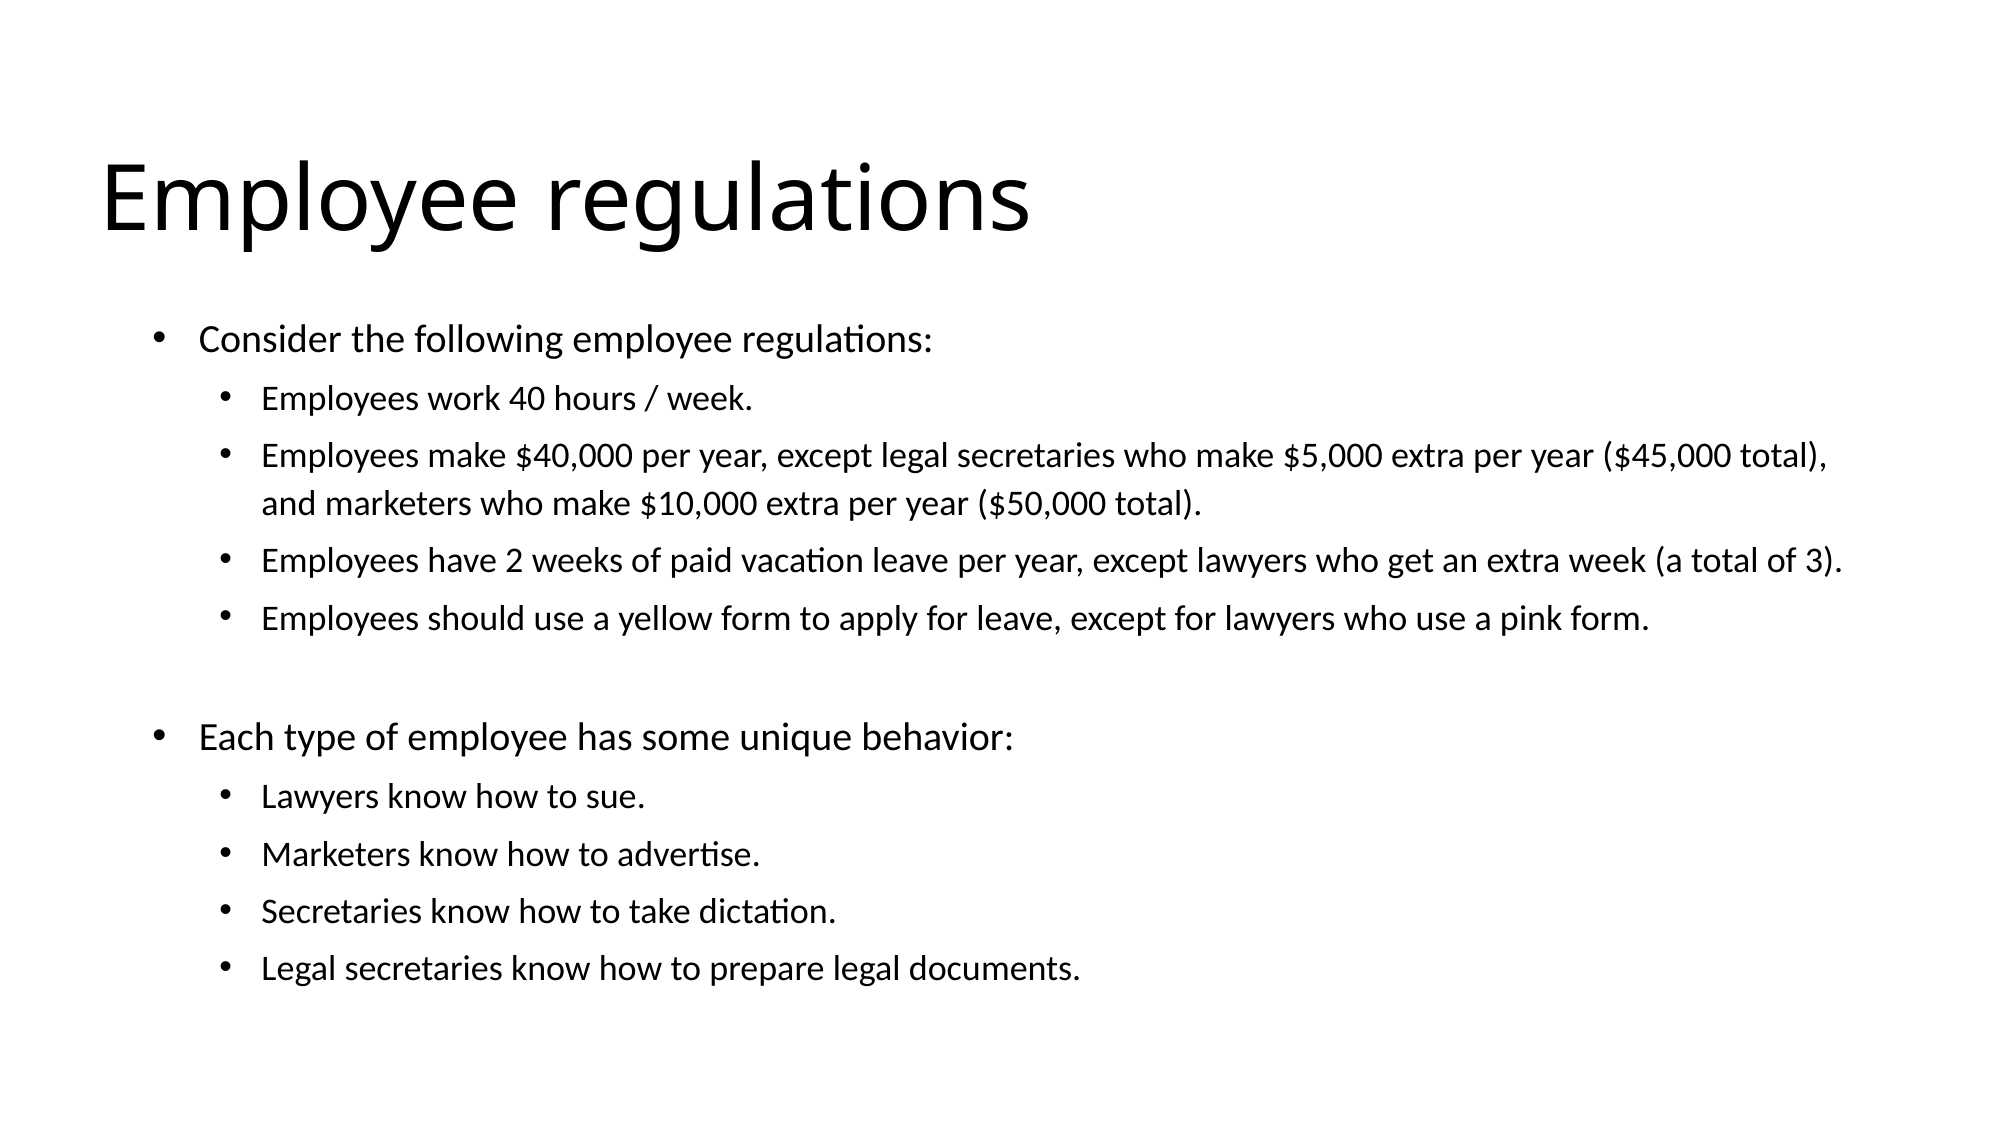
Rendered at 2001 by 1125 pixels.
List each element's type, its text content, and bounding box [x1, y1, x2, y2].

list Consider the following employee regulations: Employees work 40 hours / week. Employees make $40,000 per year, except legal secretaries who make $5,000 extra per year ($45,000 total), and marketers who make $10,000 extra per year ($50,000 total). Employees have 2 weeks of paid vacation leave per year, except lawyers who get an extra week (a total of 3). Employees should use a yellow form to apply for leave, except for lawyers who use a pink form. Each type of employee has some unique behavior: Lawyers know how to sue. Marketers know how to advertise. Secretaries know how to take dictation. Legal secretaries know how to prepare legal documents. [137, 299, 1863, 1014]
title Employee regulations [99, 62, 1900, 250]
